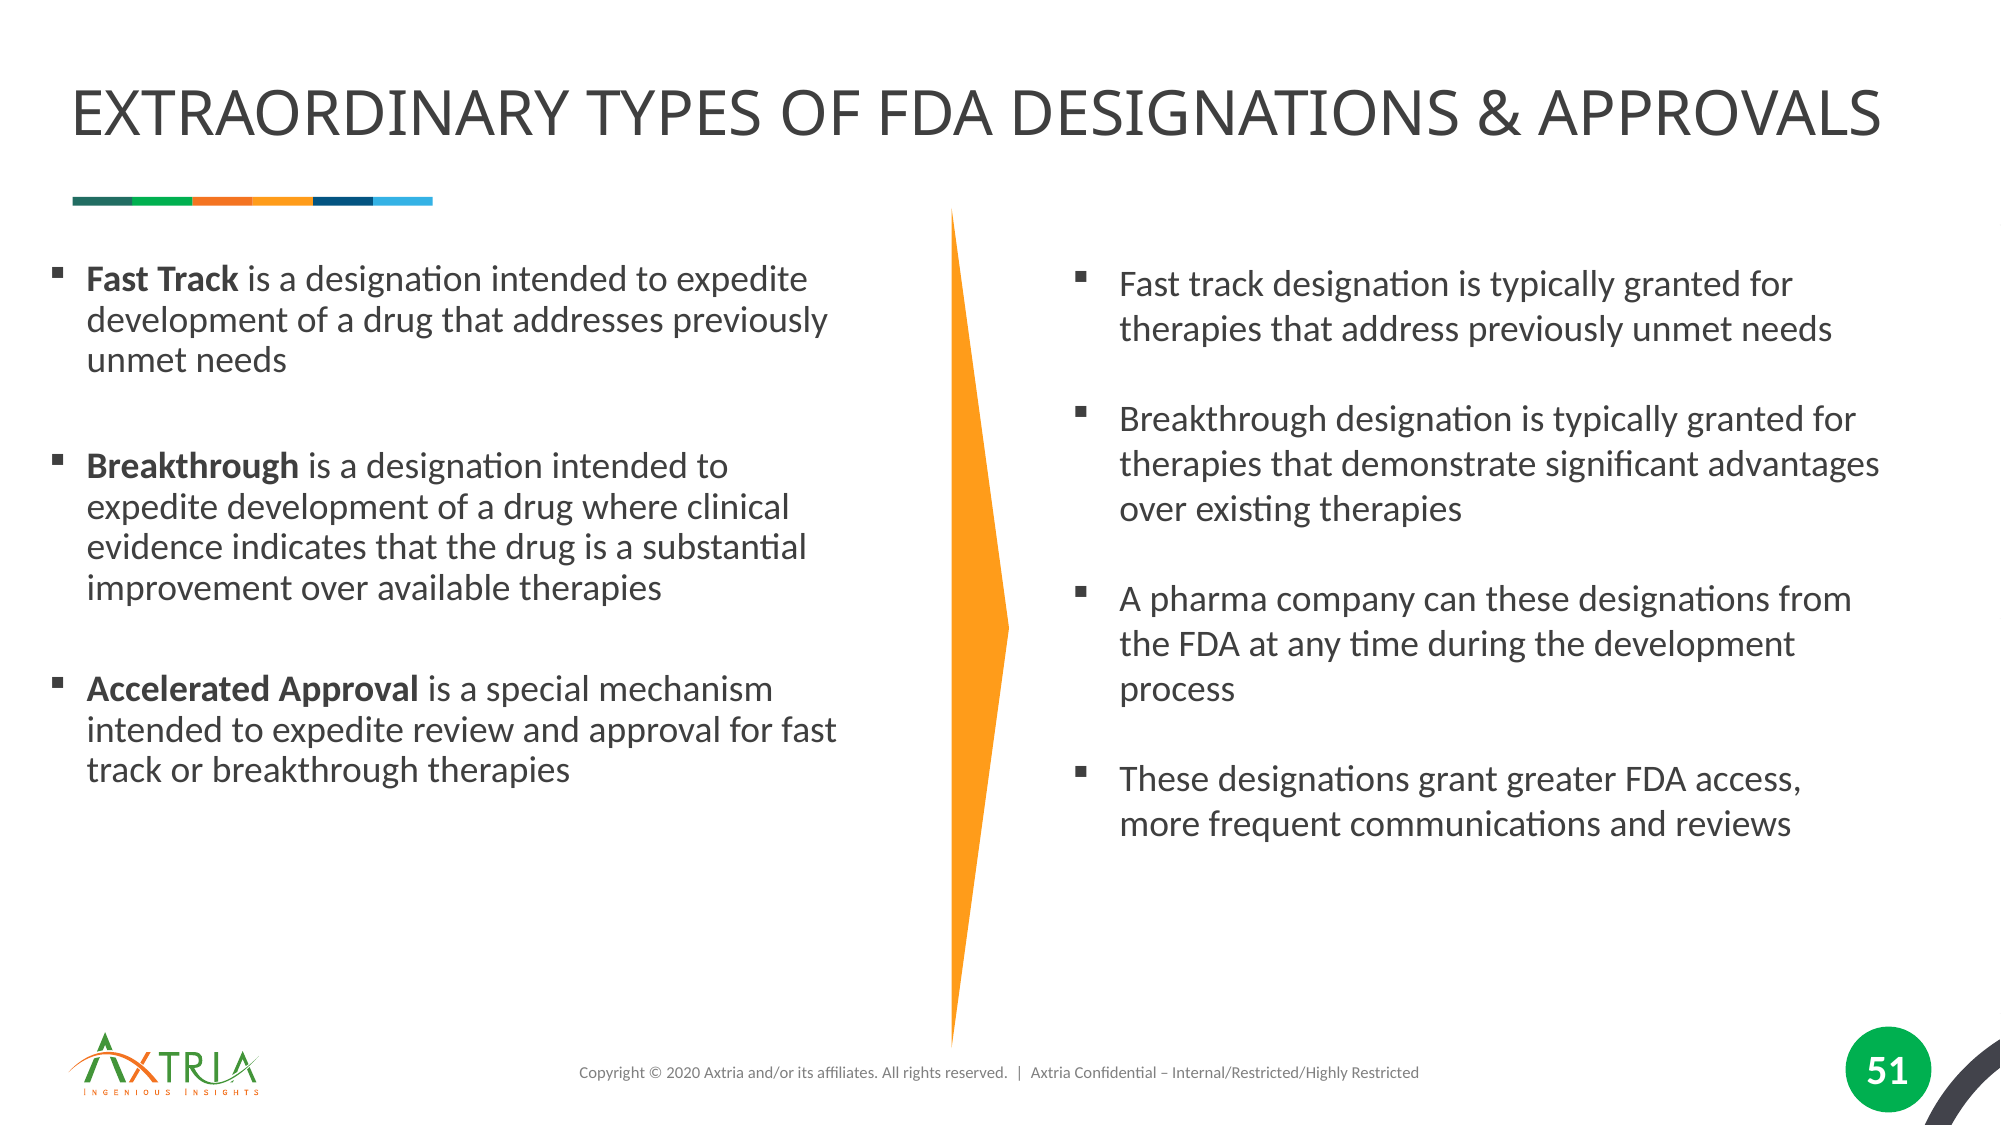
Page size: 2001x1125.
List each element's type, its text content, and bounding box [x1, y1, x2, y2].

text_box Fast Track is a designation intended to expedite development of a drug that addresses previously unmet needs Breakthrough is a designation intended to expedite development of a drug where clinical evidence indicates that the drug is a substantial improvement over available therapies Accelerated Approval is a special mechanism intended to expedite review and approval for fast track or breakthrough therapies [34, 251, 875, 990]
text_box Fast track designation is typically granted for therapies that address previously unmet needs Breakthrough designation is typically granted for therapies that demonstrate significant advantages over existing therapies A pharma company can these designations from the FDA at any time during the development process These designations grant greater FDA access, more frequent communications and reviews [982, 251, 1903, 852]
text_box [950, 207, 1011, 1049]
title Extraordinary types of FDA designations & approvals [70, 27, 1900, 155]
